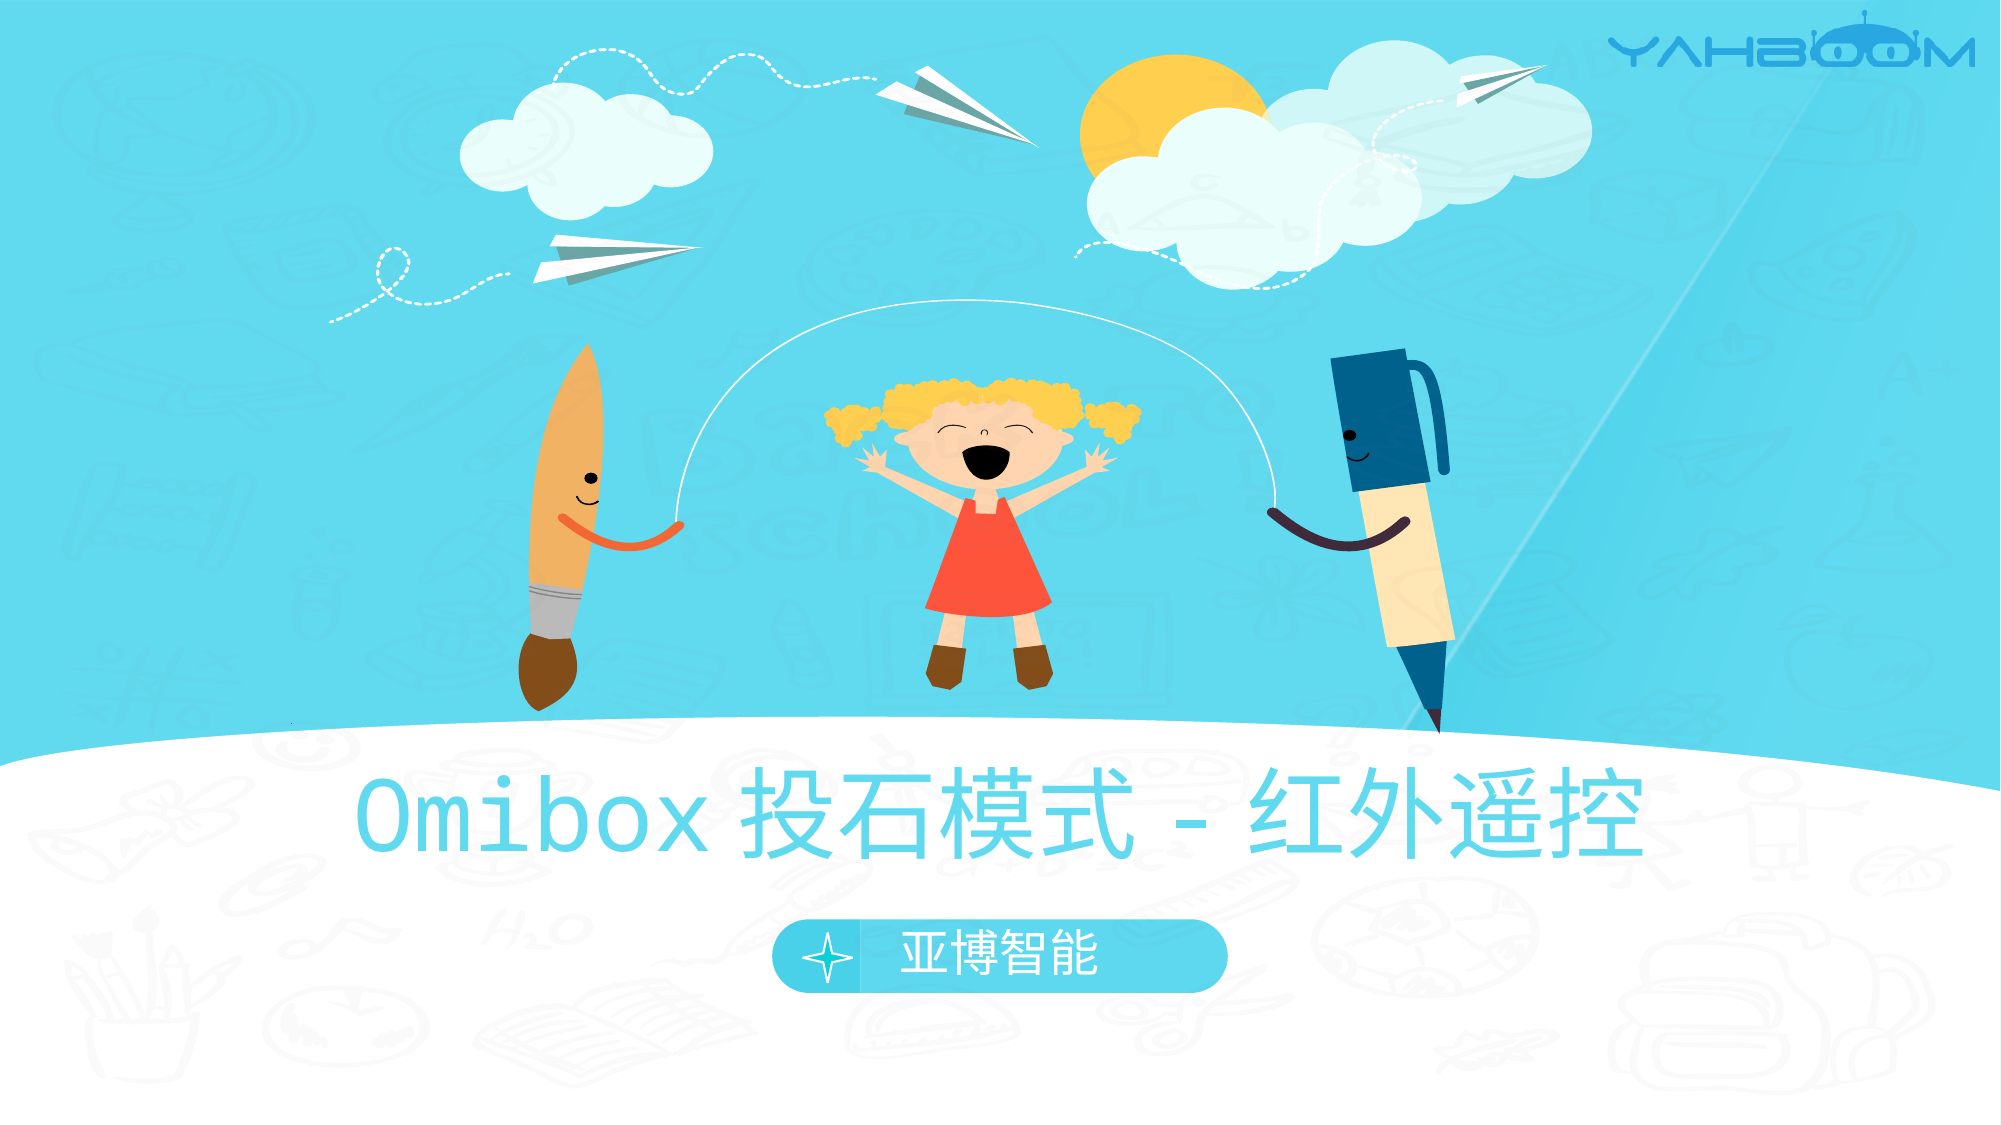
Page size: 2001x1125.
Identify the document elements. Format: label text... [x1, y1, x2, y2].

text_box [802, 932, 853, 984]
text_box 亚博智能 [885, 913, 1115, 989]
title Omibox投石模式-红外遥控 [137, 730, 1863, 908]
picture [0, 0, 2001, 1125]
